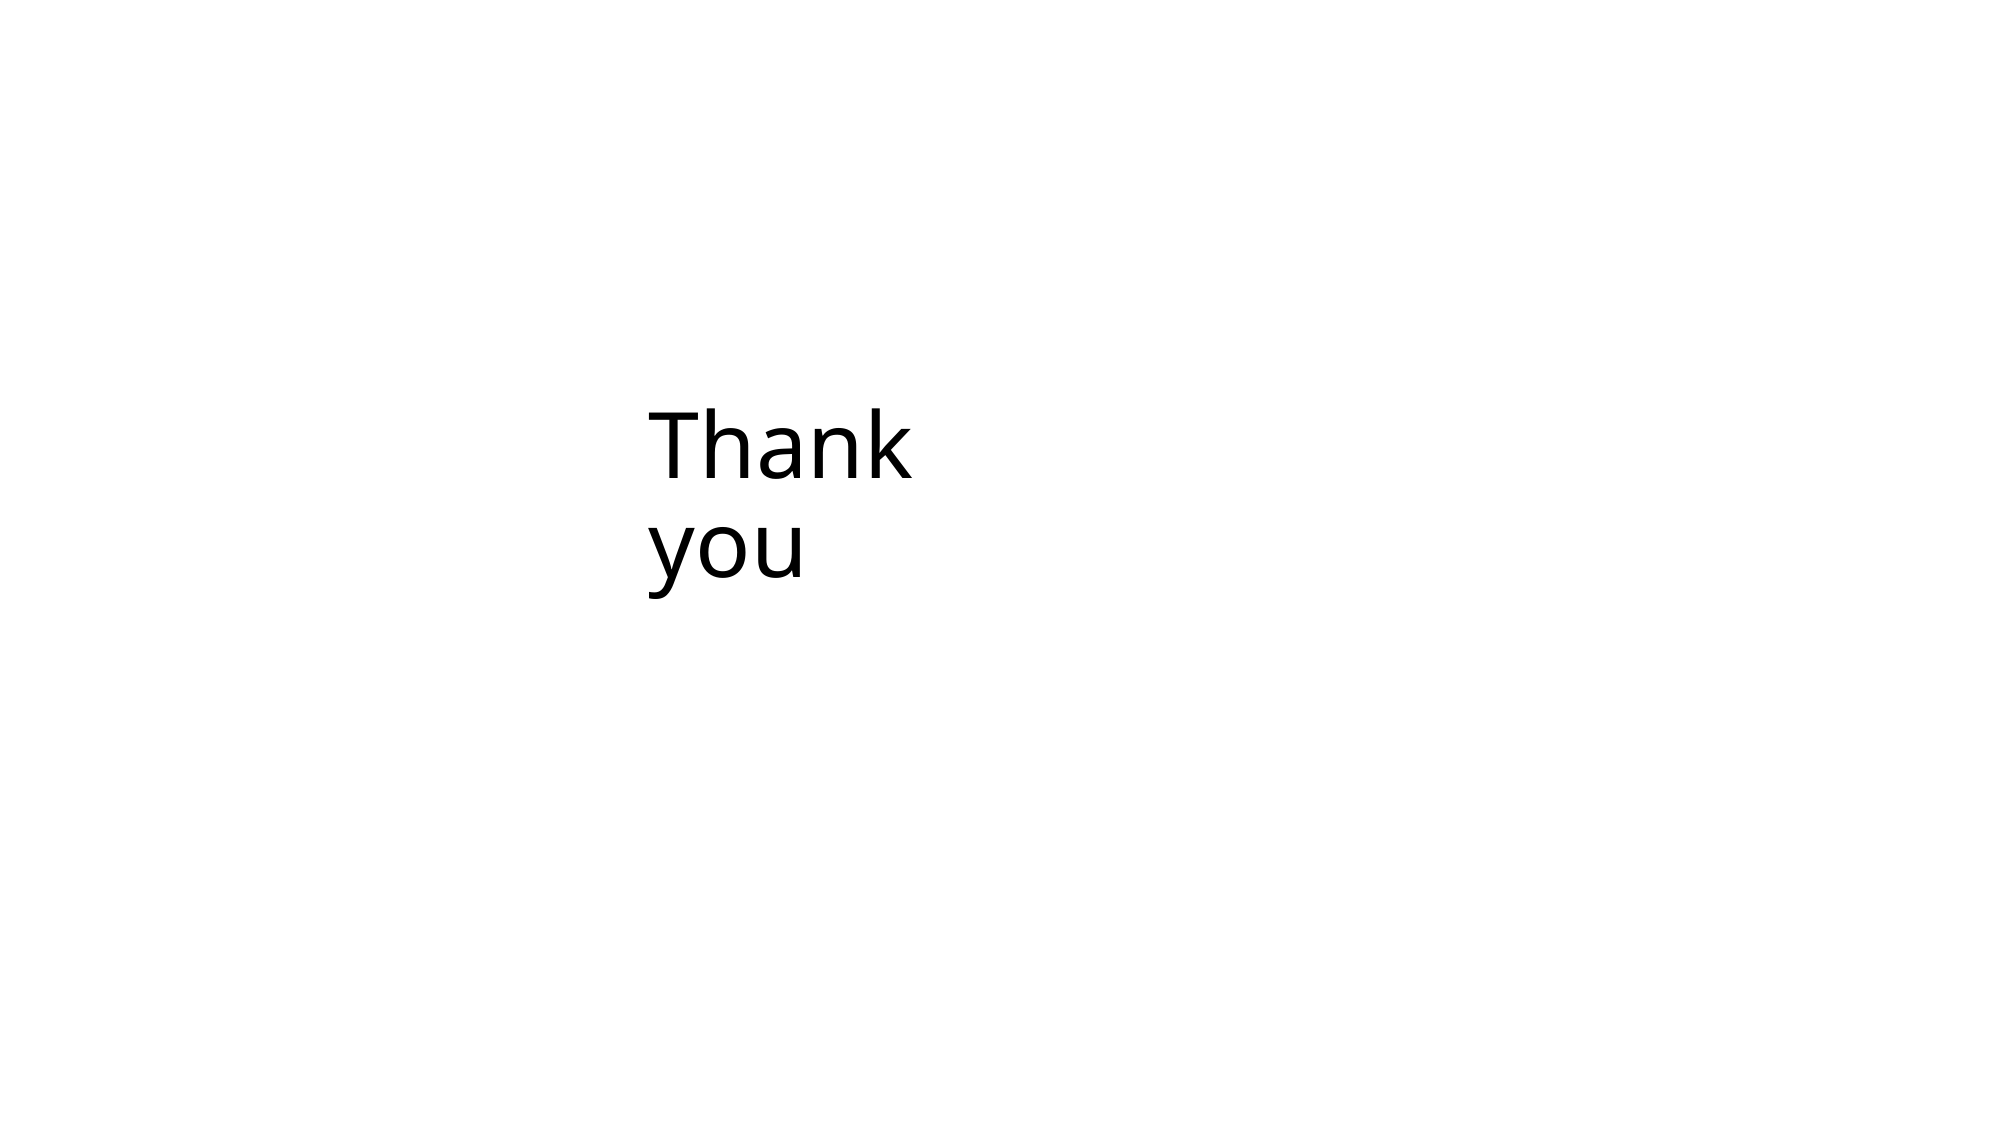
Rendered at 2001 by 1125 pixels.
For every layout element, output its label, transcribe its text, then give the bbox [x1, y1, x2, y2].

title Thank you [633, 389, 1061, 607]
